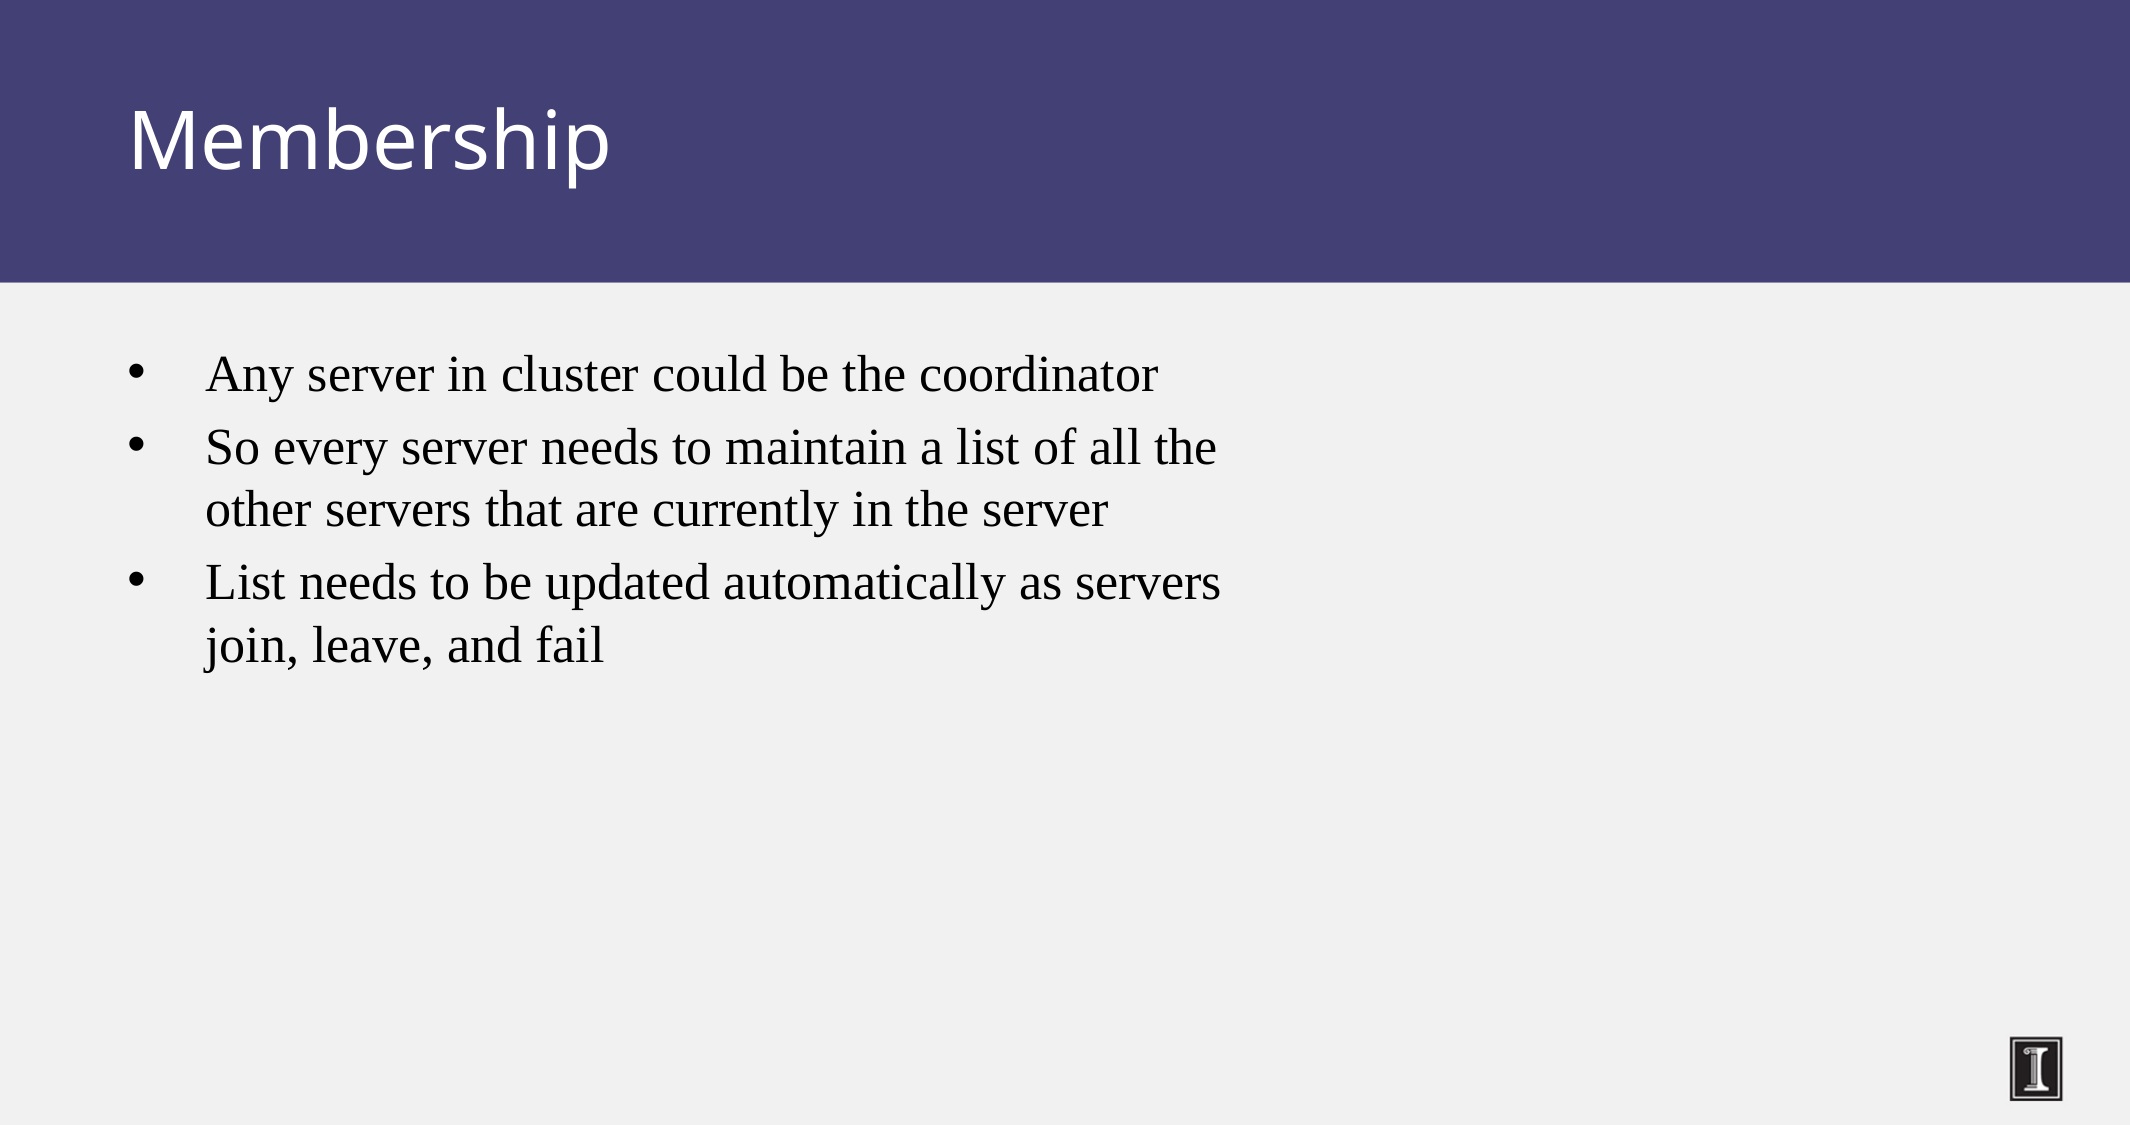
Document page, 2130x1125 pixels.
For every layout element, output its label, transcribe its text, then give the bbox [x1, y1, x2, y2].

picture [0, 0, 2130, 1125]
title Membership [106, 45, 2059, 230]
list Any server in cluster could be the coordinator So every server needs to maintain a list of all the other servers that are currently in the server List needs to be updated automatically as servers join, leave, and fail [106, 329, 1261, 1030]
